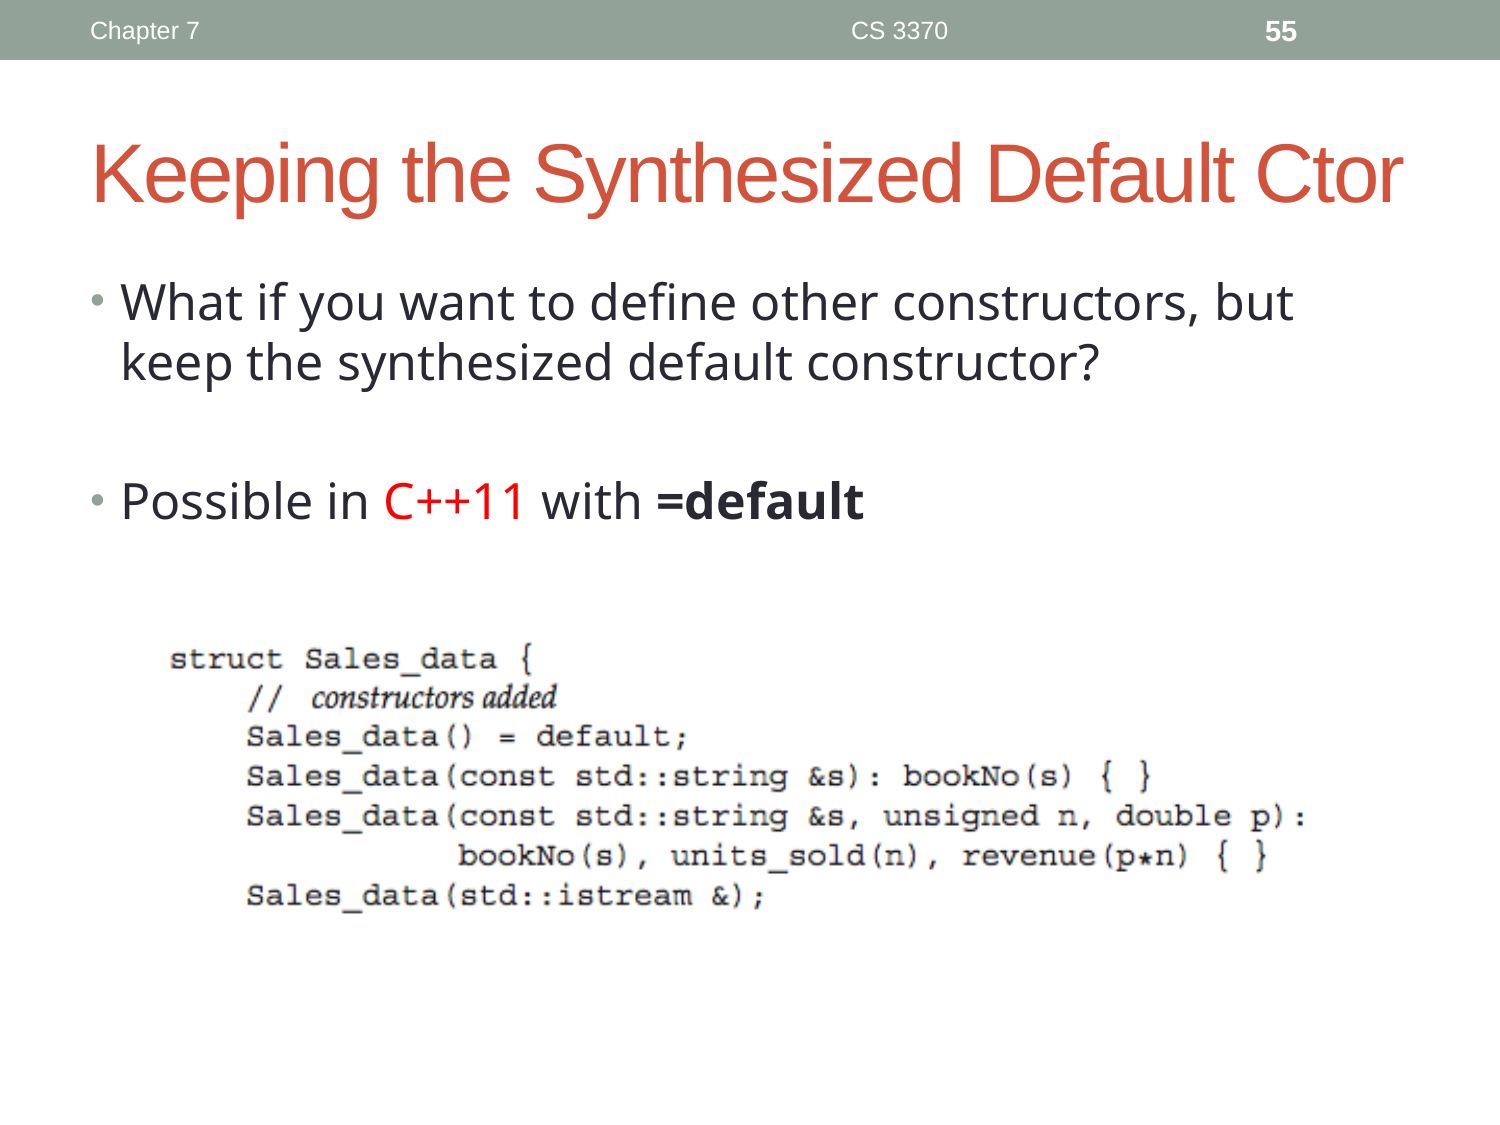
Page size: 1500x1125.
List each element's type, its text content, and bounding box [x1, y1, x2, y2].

title Keeping the Synthesized Default Ctor [75, 87, 1425, 250]
slide_number 55 [1250, 3, 1425, 57]
footer CS 3370 [562, 3, 1238, 57]
list What if you want to define other constructors, but keep the synthesized default constructor? Possible in C++11 with =default [75, 262, 1425, 582]
slide_number Chapter 7 [75, 3, 550, 57]
picture [135, 627, 1326, 918]
